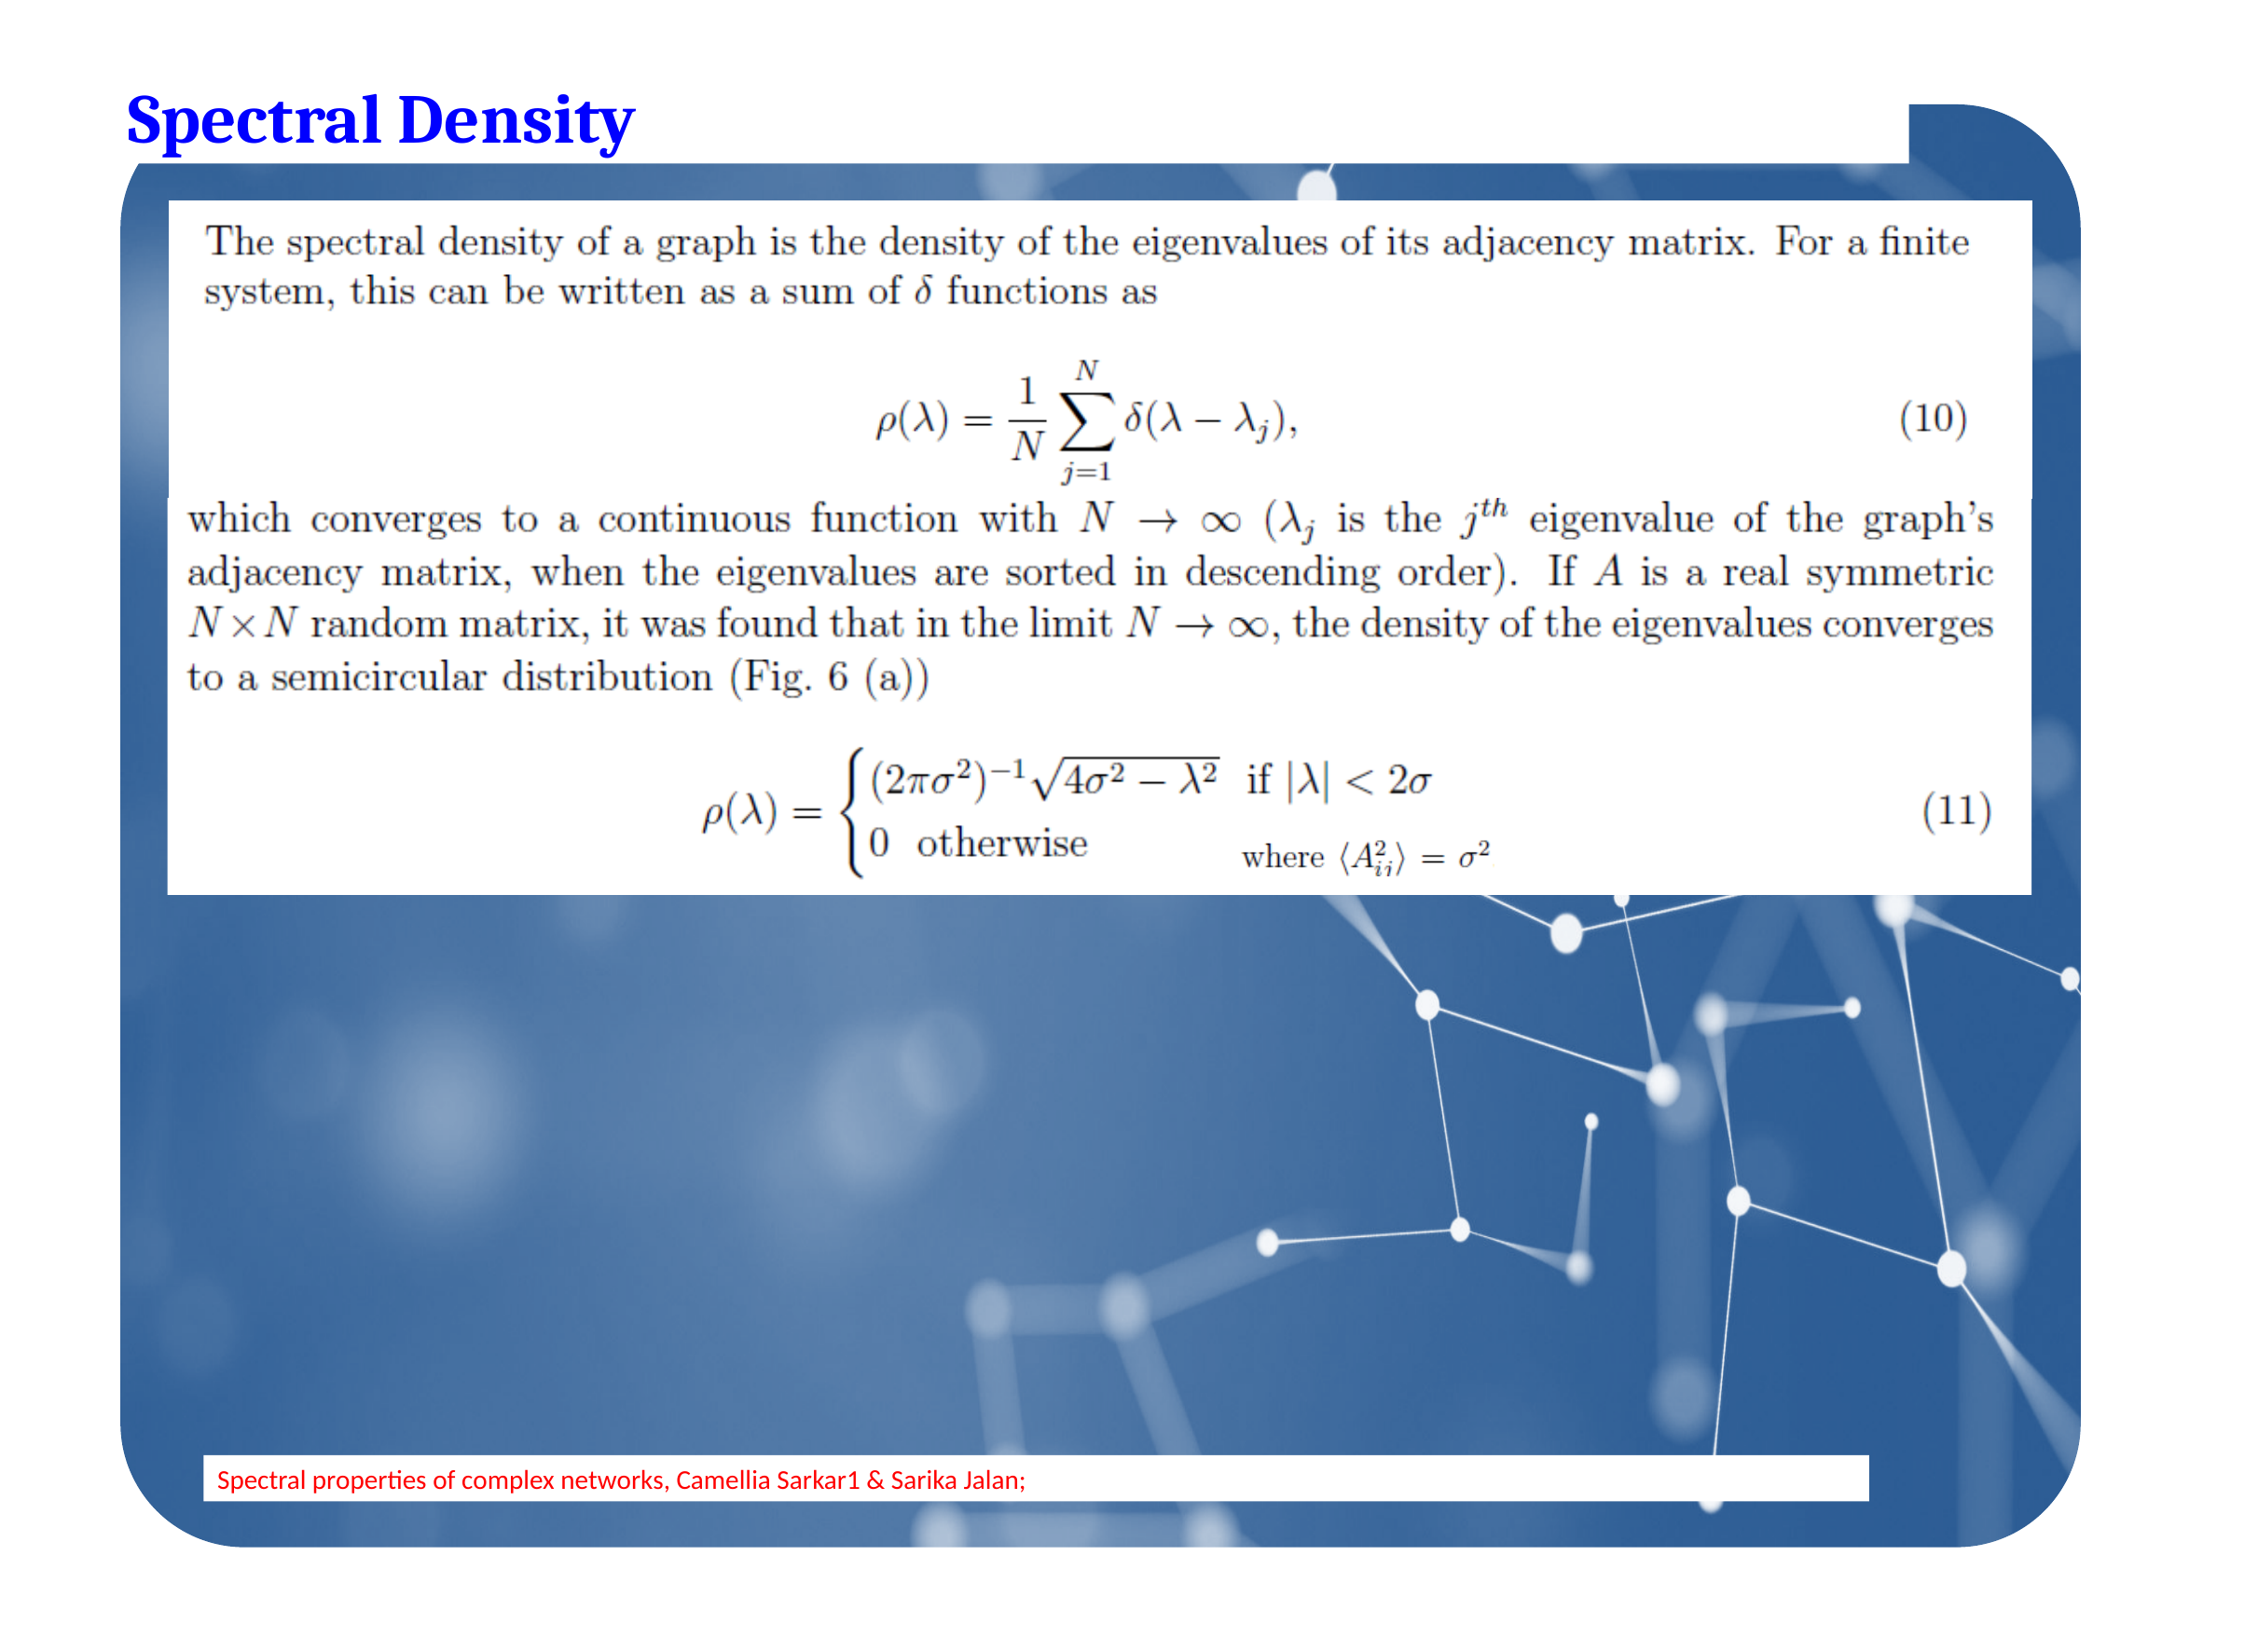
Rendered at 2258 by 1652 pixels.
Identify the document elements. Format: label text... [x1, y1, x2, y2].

text_box Spectral Density [114, 65, 1909, 164]
picture [119, 103, 2082, 1548]
